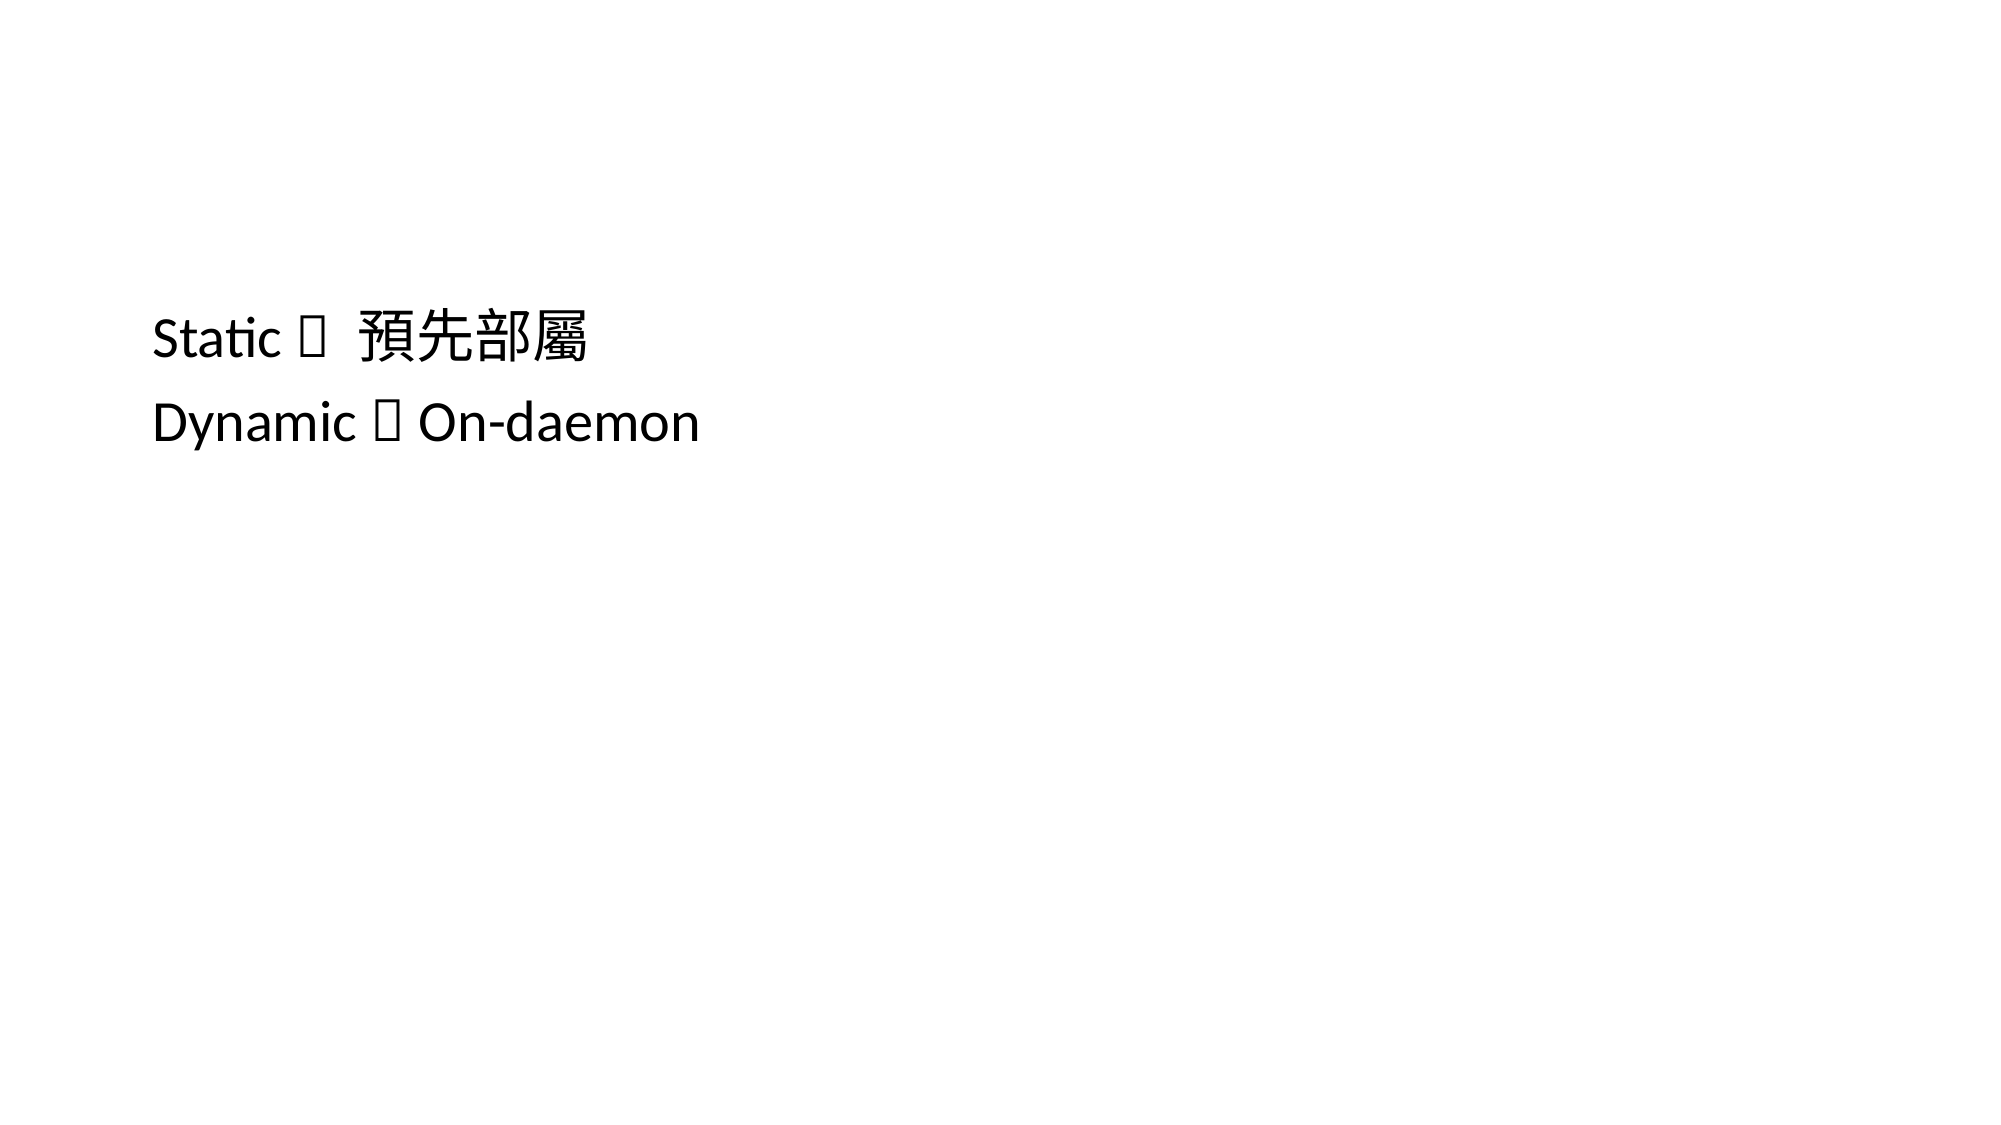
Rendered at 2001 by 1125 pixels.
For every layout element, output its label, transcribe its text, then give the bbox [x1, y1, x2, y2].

list Static  預先部屬 Dynamic  On-daemon [137, 299, 1863, 1014]
